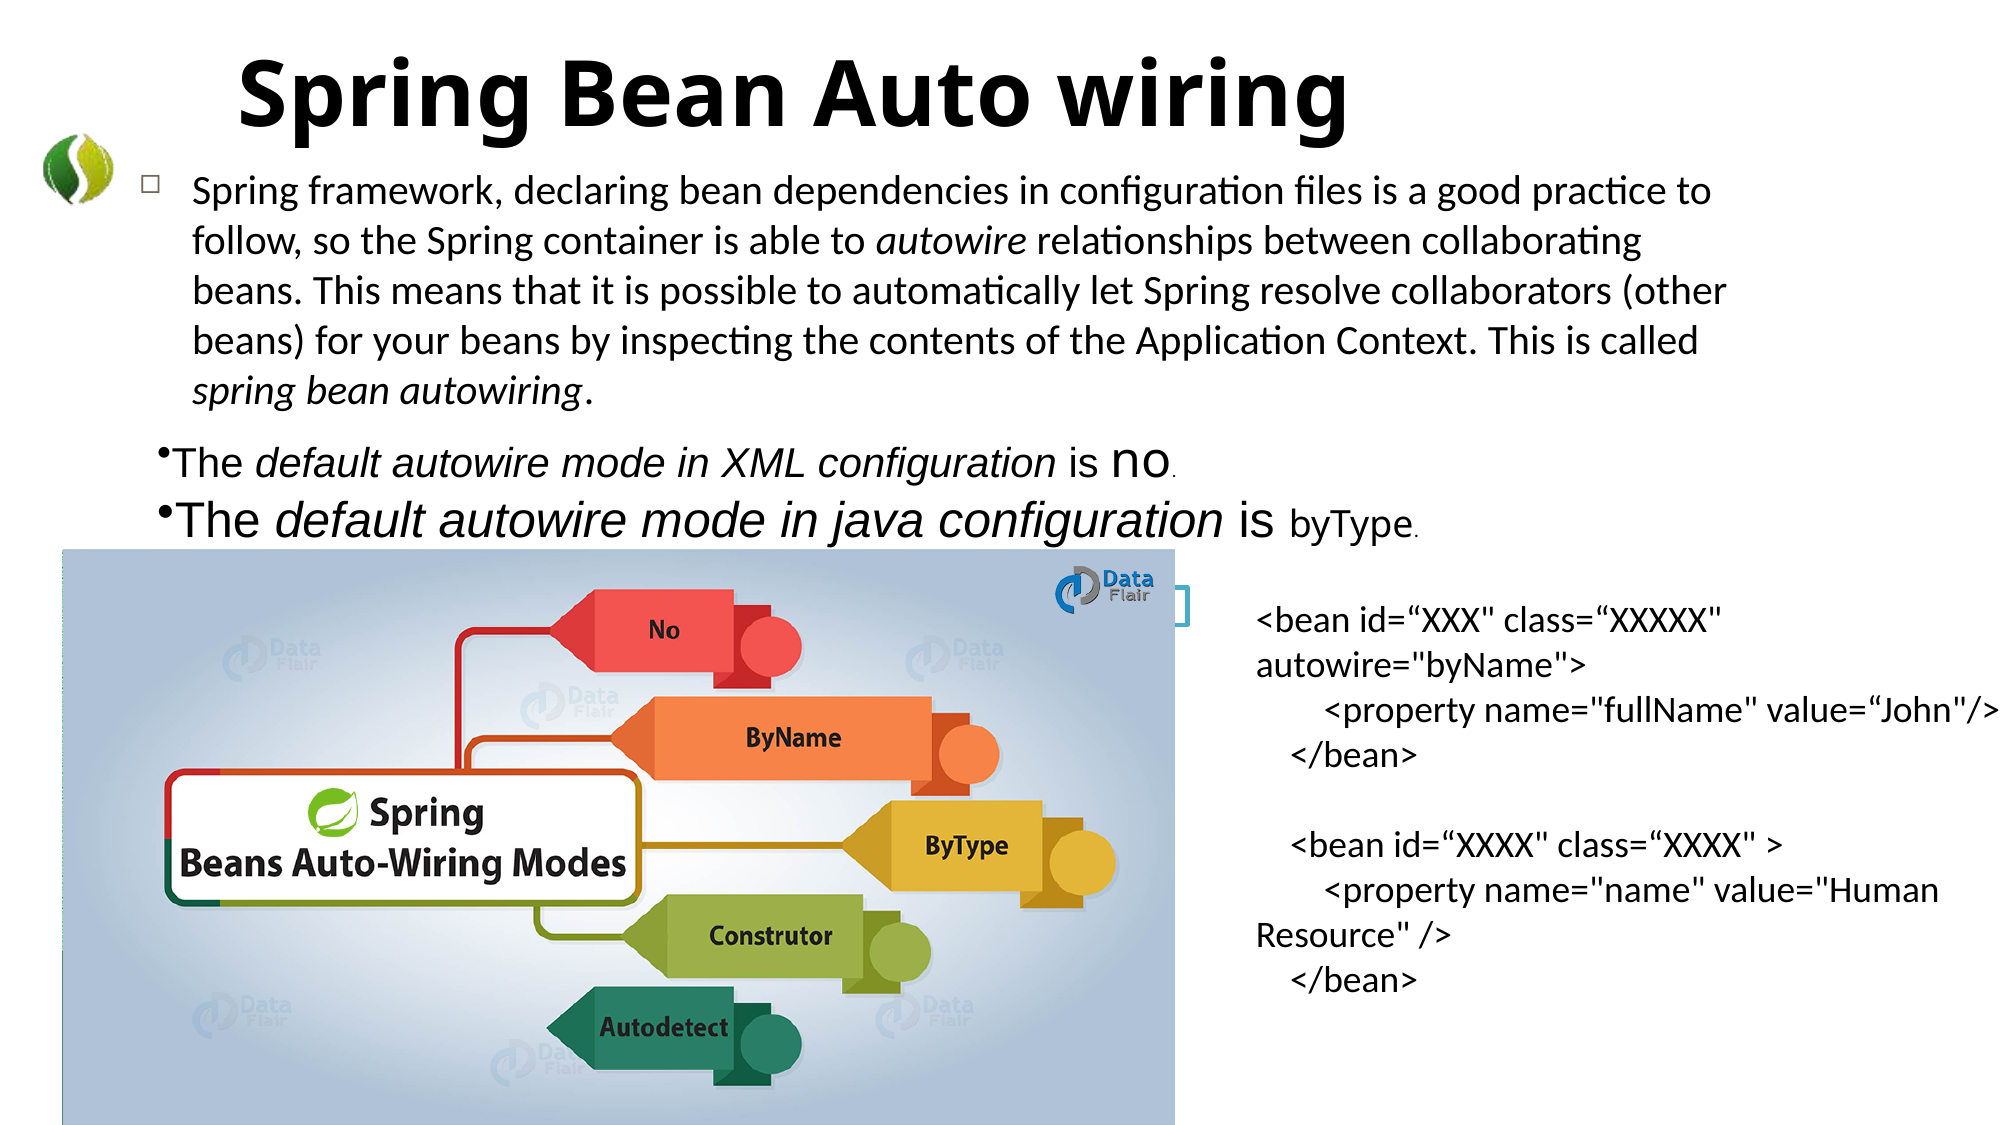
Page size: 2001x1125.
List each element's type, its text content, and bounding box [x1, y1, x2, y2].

title Spring Bean Auto wiring [237, 33, 1700, 146]
text_box Spring framework, declaring bean dependencies in configuration files is a good practice to follow, so the Spring container is able to autowire relationships between collaborating beans. This means that it is possible to automatically let Spring resolve collaborators (other beans) for your beans by inspecting the contents of the Application Context. This is called spring bean autowiring. [137, 146, 1750, 413]
text_box [1179, 585, 1190, 627]
text_box The default autowire mode in XML configuration is no. The default autowire mode in java configuration is byType. [142, 375, 1435, 600]
picture [62, 549, 1176, 1125]
picture [42, 133, 115, 206]
text_box <bean id=“XXX" class=“XXXXX" autowire="byName"> <property name="fullName" value=“John"/> </bean> <bean id=“XXXX" class=“XXXX" > <property name="name" value="Human Resource" /> </bean> [1241, 587, 2000, 1008]
